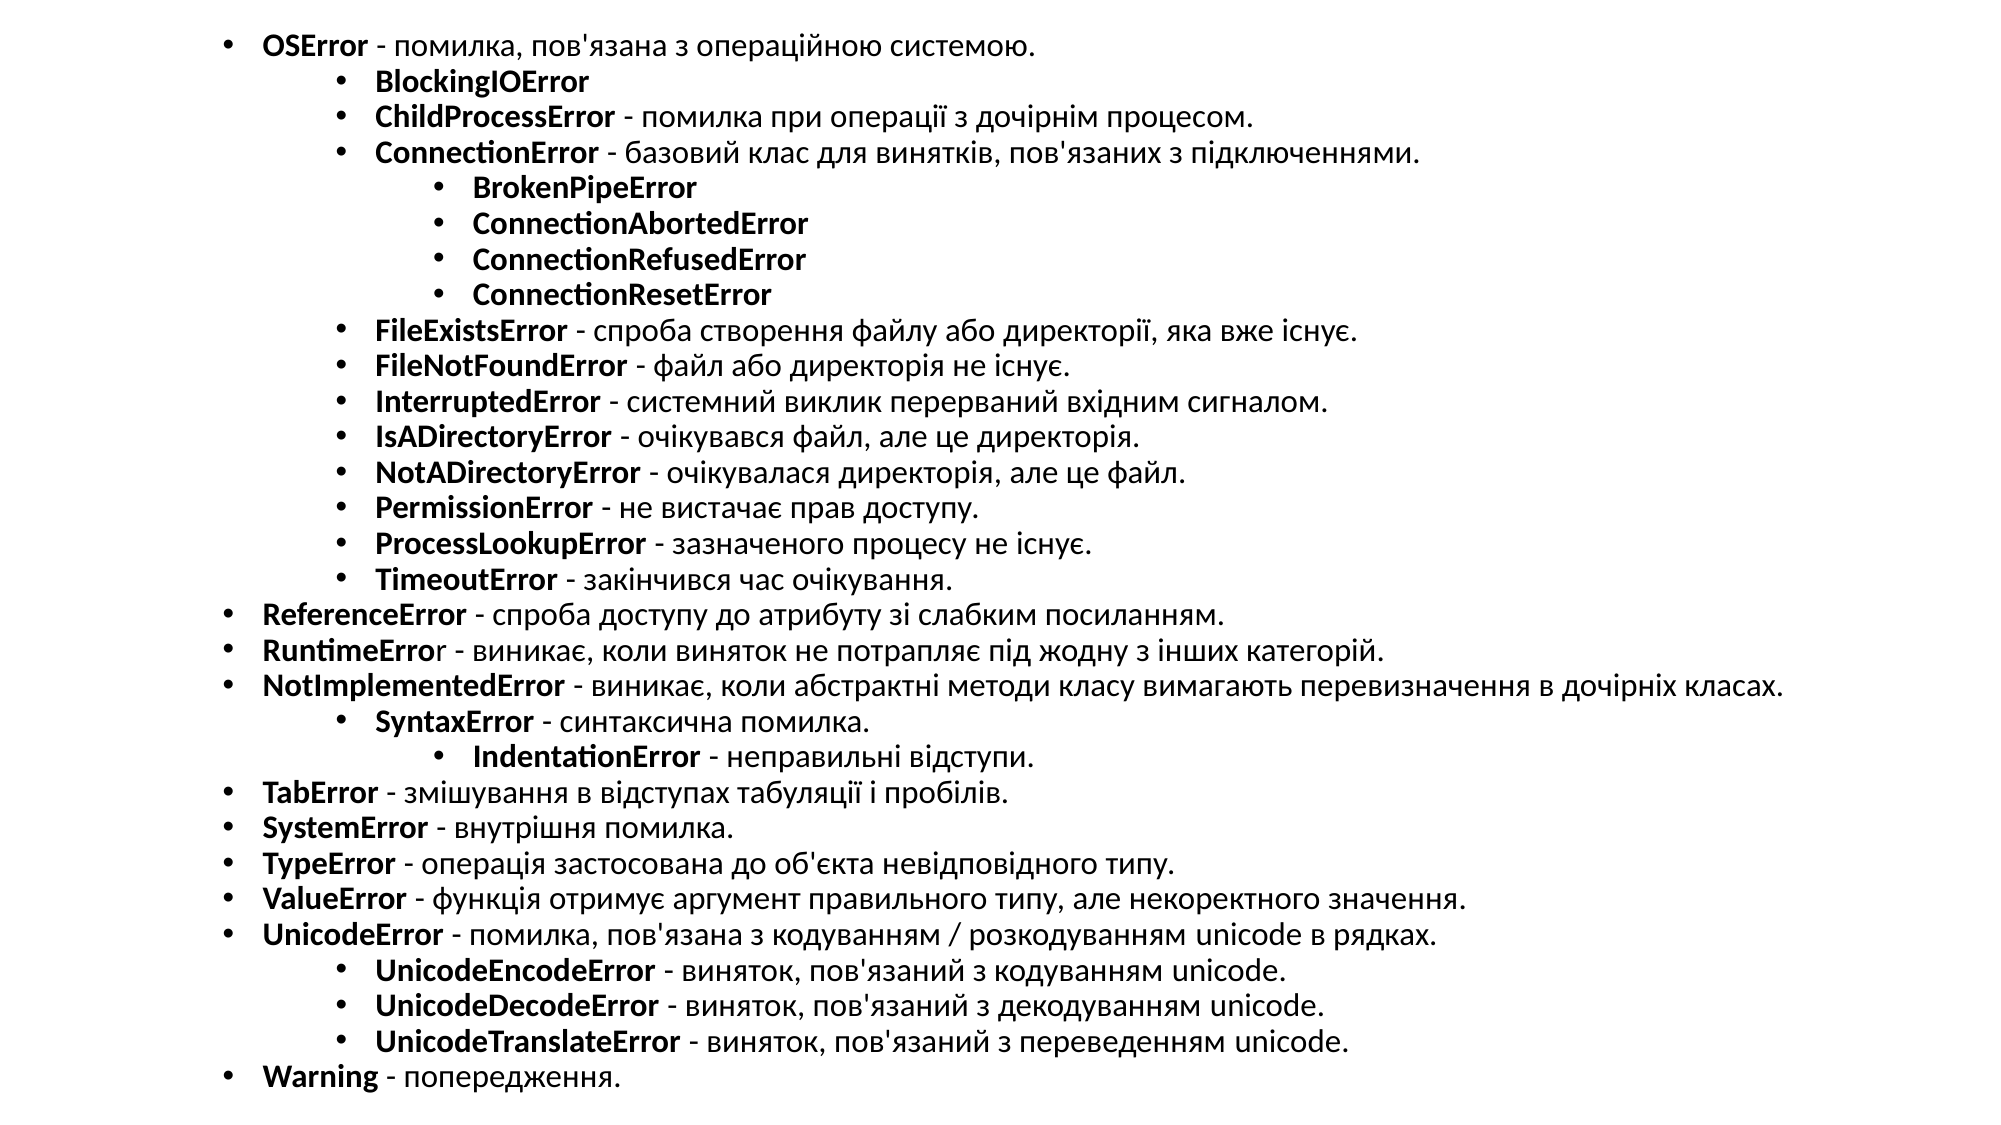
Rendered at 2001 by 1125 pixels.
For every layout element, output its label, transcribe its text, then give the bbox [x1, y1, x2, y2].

list OSError - помилка, пов'язана з операційною системою. BlockingIOError ChildProcessError - помилка при операції з дочірнім процесом. ConnectionError - базовий клас для винятків, пов'язаних з підключеннями. BrokenPipeError ConnectionAbortedError ConnectionRefusedError ConnectionResetError FileExistsError - спроба створення файлу або директорії, яка вже існує. FileNotFoundError - файл або директорія не існує. InterruptedError - системний виклик перерваний вхідним сигналом. IsADirectoryError - очікувався файл, але це директорія. NotADirectoryError - очікувалася директорія, але це файл. PermissionError - не вистачає прав доступу. ProcessLookupError - зазначеного процесу не існує. TimeoutError - закінчився час очікування. ReferenceError - спроба доступу до атрибуту зі слабким посиланням. RuntimeError - виникає, коли виняток не потрапляє під жодну з інших категорій. NotImplementedError - виникає, коли абстрактні методи класу вимагають перевизначення в дочірніх класах. SyntaxError - синтаксична помилка. IndentationError - неправильні відступи. TabError - змішування в відступах табуляції і пробілів. SystemError - внутрішня помилка. TypeError - операція застосована до об'єкта невідповідного типу. ValueError - функція отримує аргумент правильного типу, але некоректного значення. UnicodeError - помилка, пов'язана з кодуванням / розкодуванням unicode в рядках. UnicodeEncodeError - виняток, пов'язаний з кодуванням unicode. UnicodeDecodeError - виняток, пов'язаний з декодуванням unicode. UnicodeTranslateError - виняток, пов'язаний з переведенням unicode. Warning - попередження. [24, 20, 1974, 1103]
